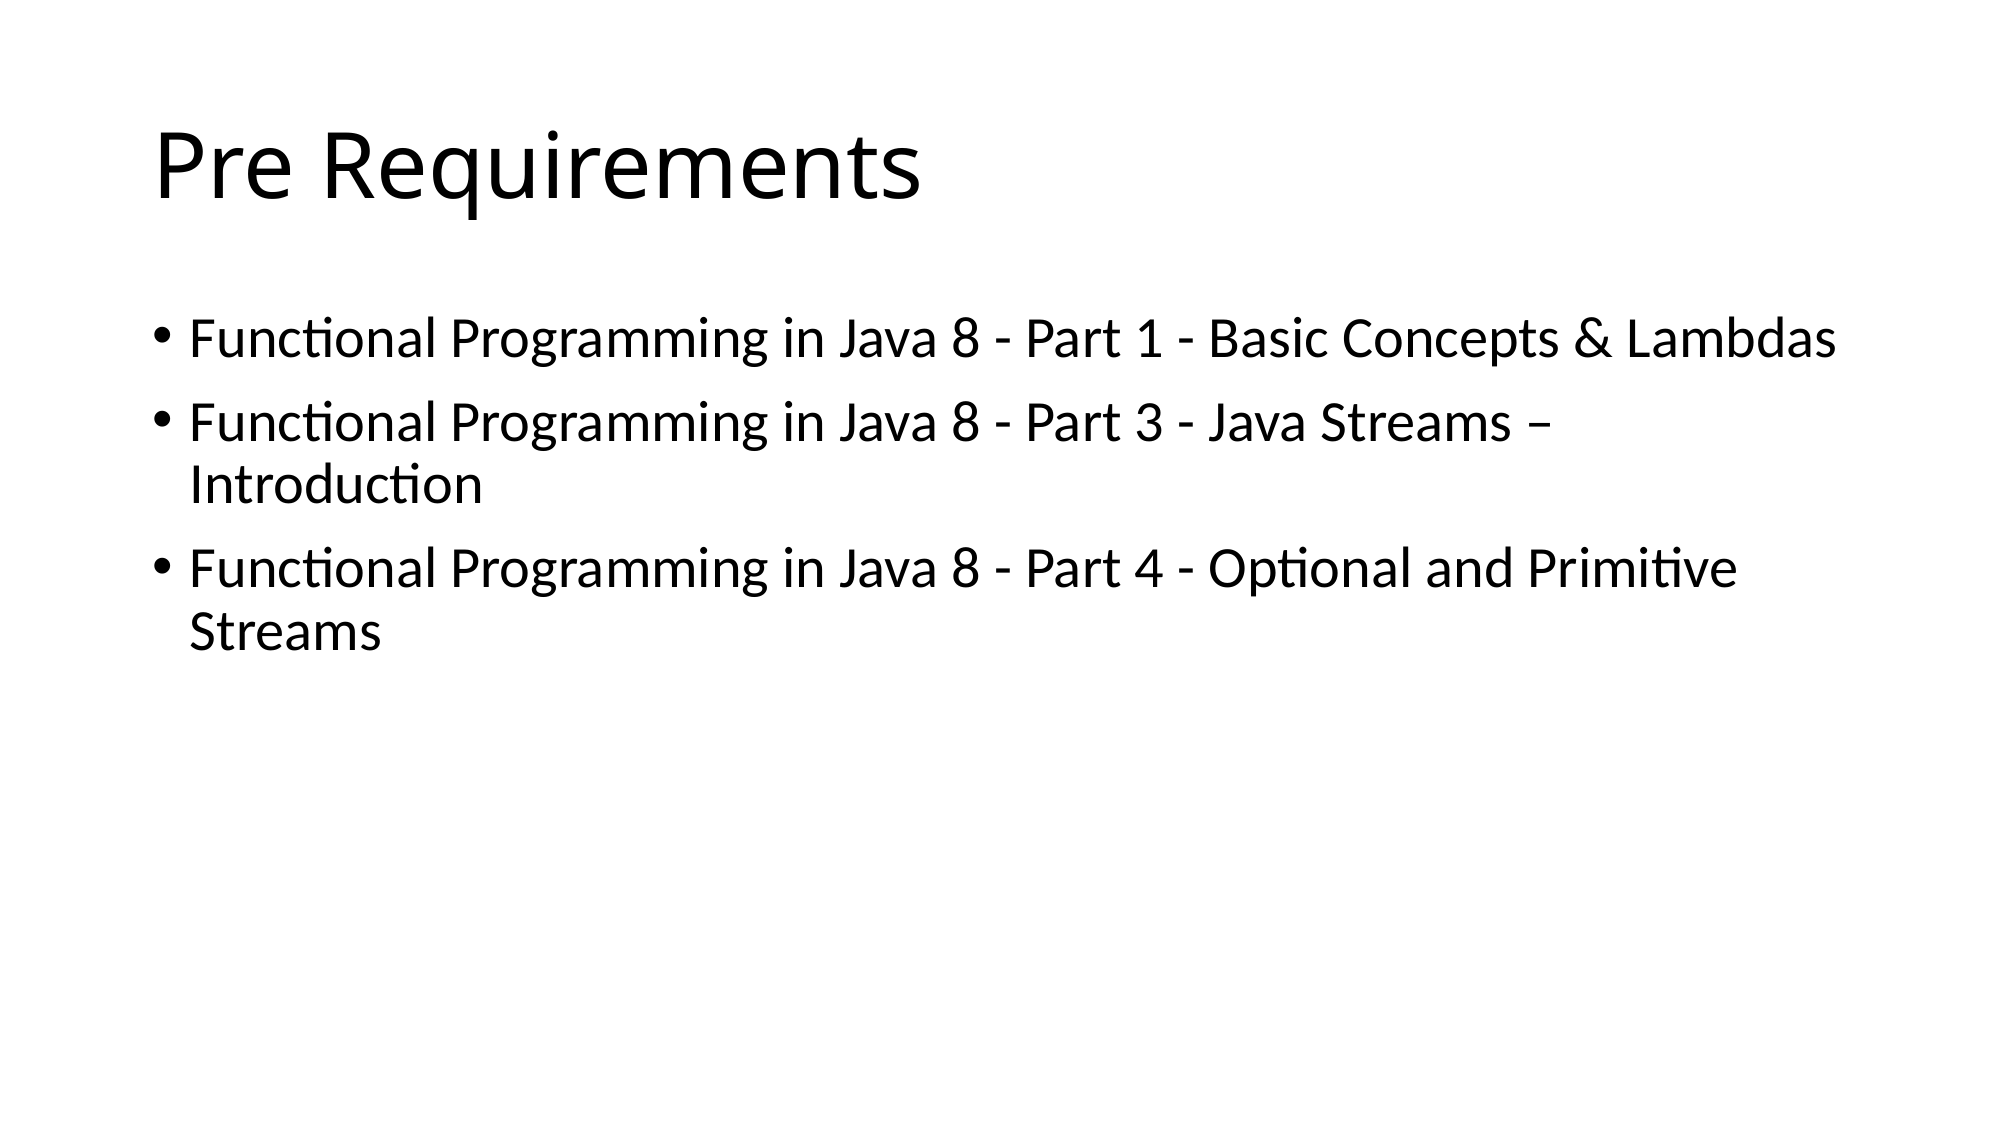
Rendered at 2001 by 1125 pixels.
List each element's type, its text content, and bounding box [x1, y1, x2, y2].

list Functional Programming in Java 8 - Part 1 - Basic Concepts & Lambdas Functional Programming in Java 8 - Part 3 - Java Streams – Introduction Functional Programming in Java 8 - Part 4 - Optional and Primitive Streams [137, 299, 1863, 1014]
title Pre Requirements [137, 59, 1863, 278]
